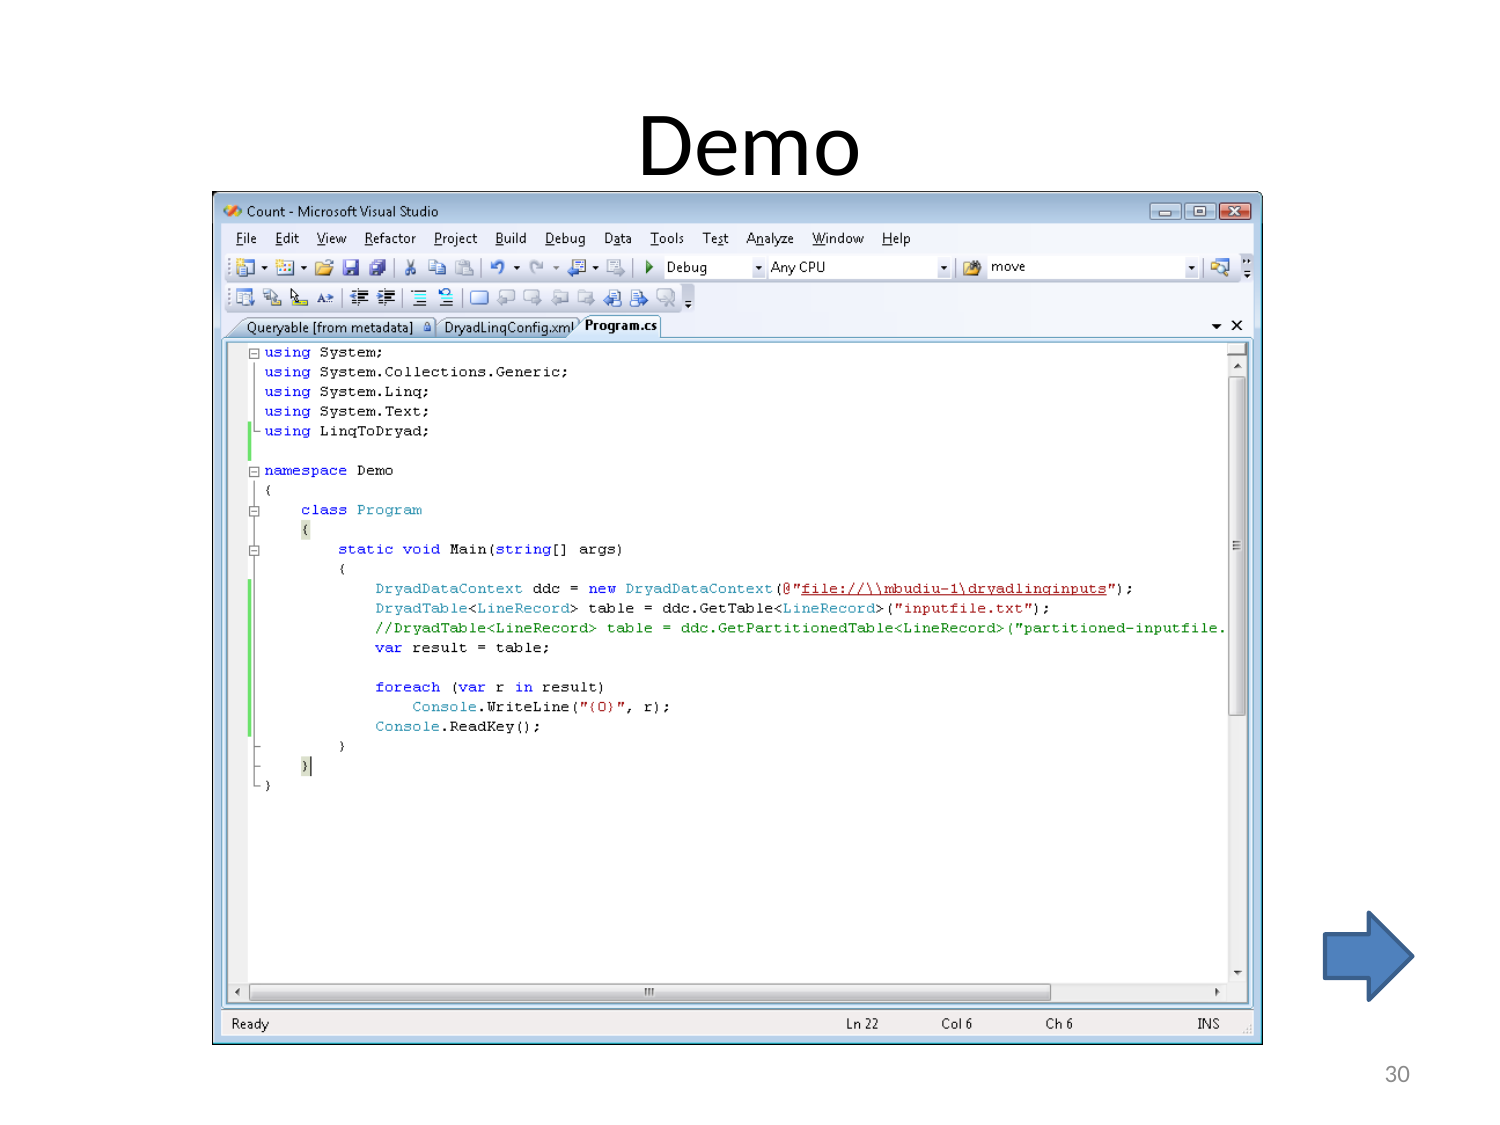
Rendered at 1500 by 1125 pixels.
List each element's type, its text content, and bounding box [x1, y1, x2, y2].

title Demo [75, 45, 1425, 233]
picture [212, 191, 1263, 1045]
text_box [1322, 910, 1415, 1002]
slide_number 30 [1074, 1042, 1425, 1103]
